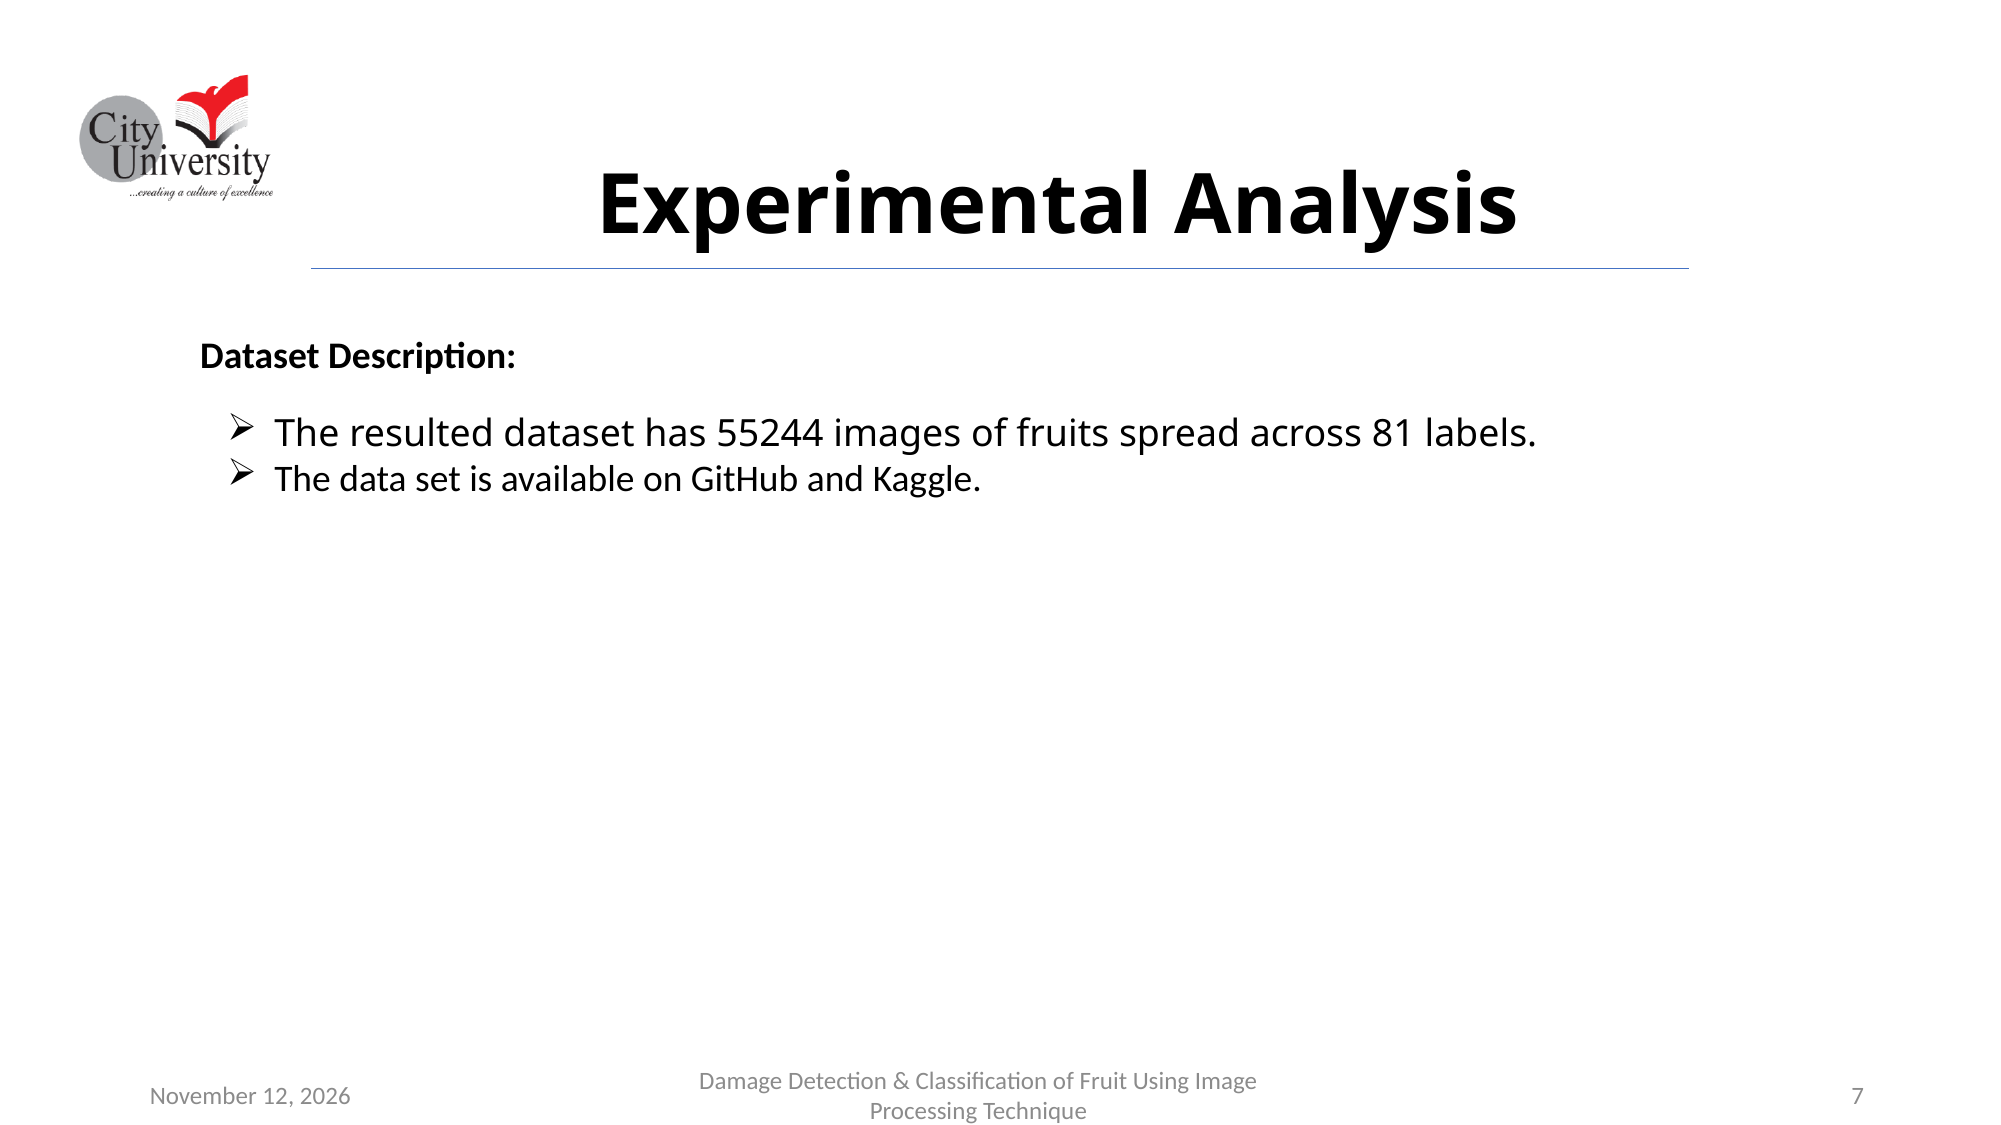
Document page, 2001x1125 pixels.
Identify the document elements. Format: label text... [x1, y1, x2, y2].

slide_number 7 [1429, 1065, 1880, 1125]
picture [79, 69, 273, 201]
text_box Dataset Description: [185, 323, 541, 384]
text_box The resulted dataset has 55244 images of fruits spread across 81 labels. The data set is available on GitHub and Kaggle. [212, 401, 1756, 506]
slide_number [134, 1065, 585, 1125]
text_box Experimental Analysis [580, 142, 1535, 259]
footer Damage Detection & Classification of Fruit Using Image Processing Technique [641, 1065, 1317, 1125]
